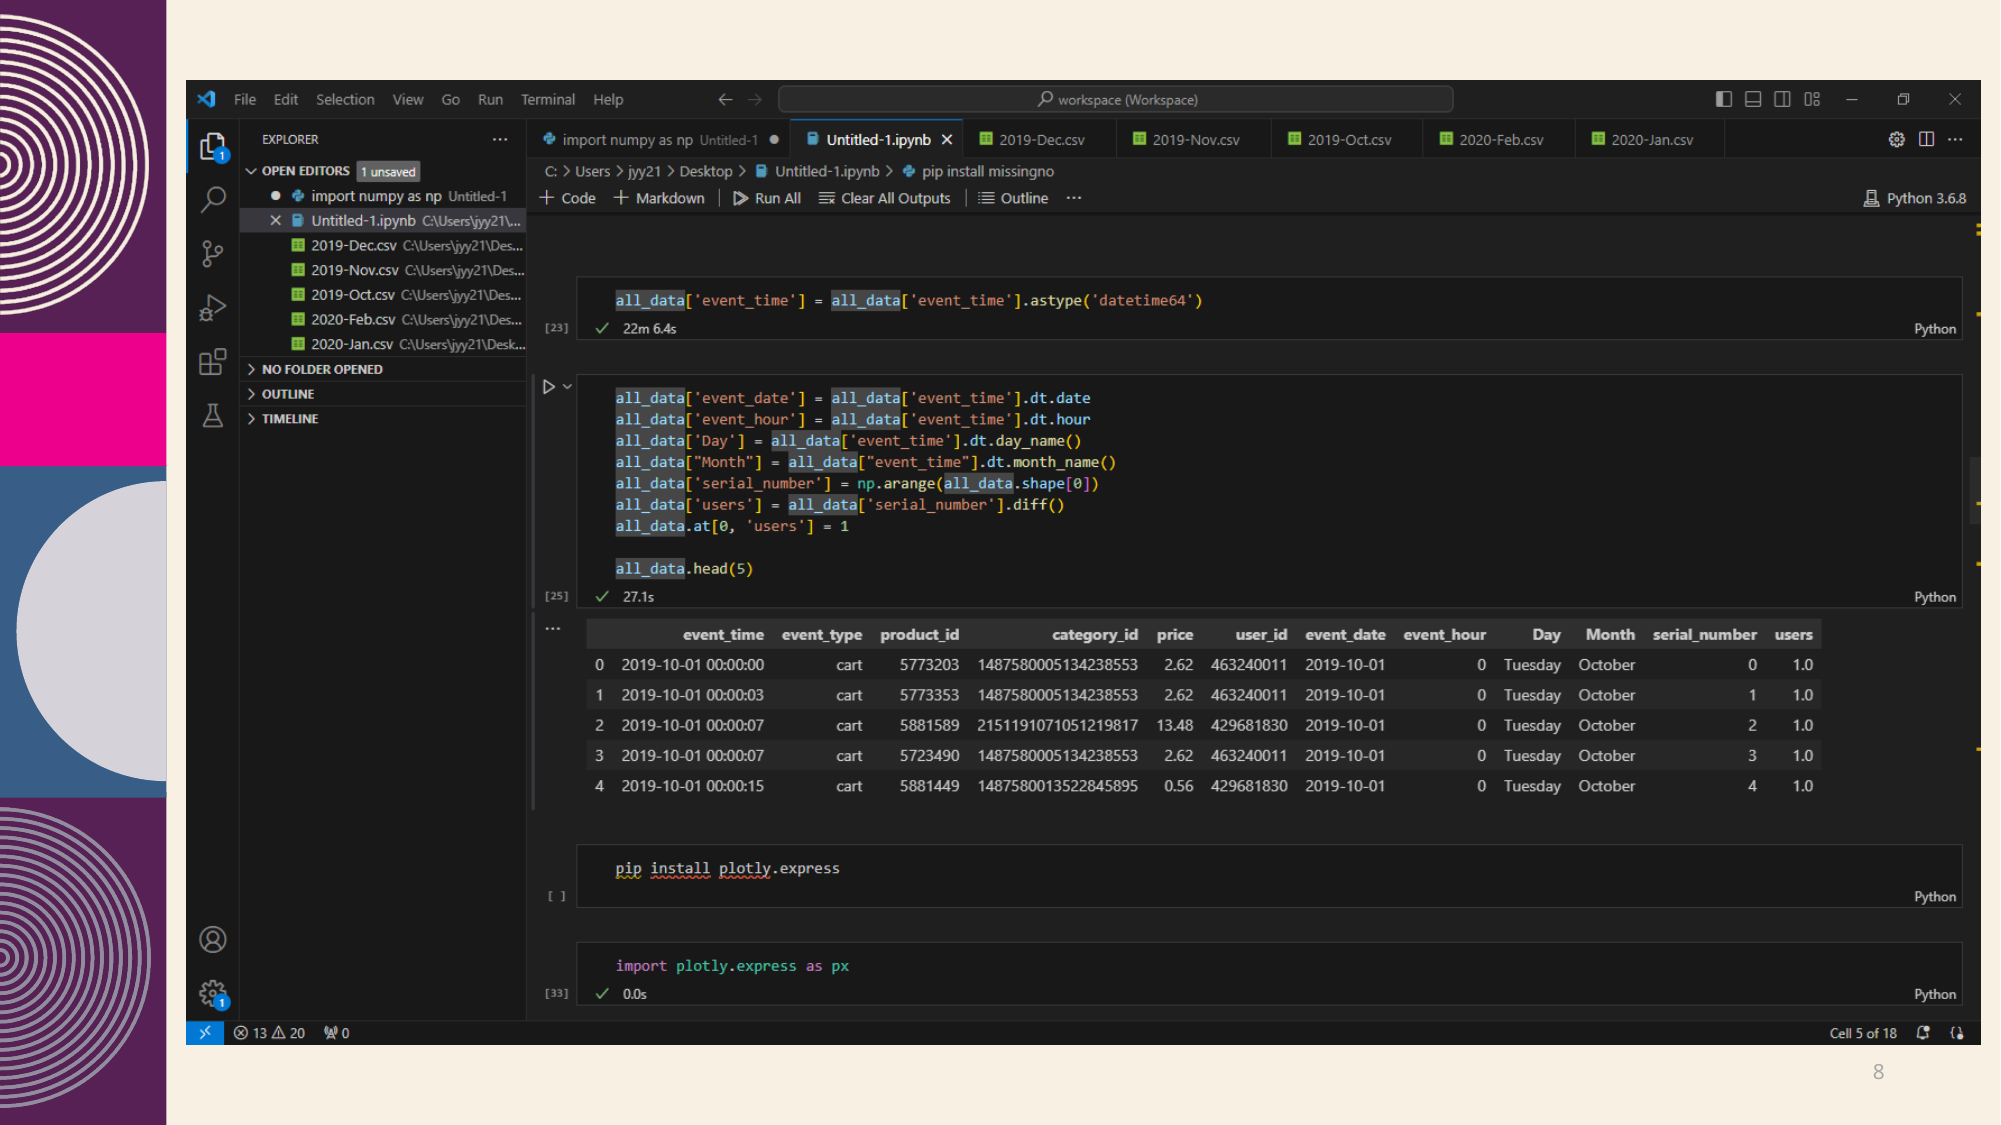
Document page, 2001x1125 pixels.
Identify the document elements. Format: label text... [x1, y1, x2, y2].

picture [186, 80, 1981, 1045]
picture [0, 15, 149, 314]
slide_number 8 [1824, 1045, 1900, 1103]
picture [1, 808, 151, 1108]
